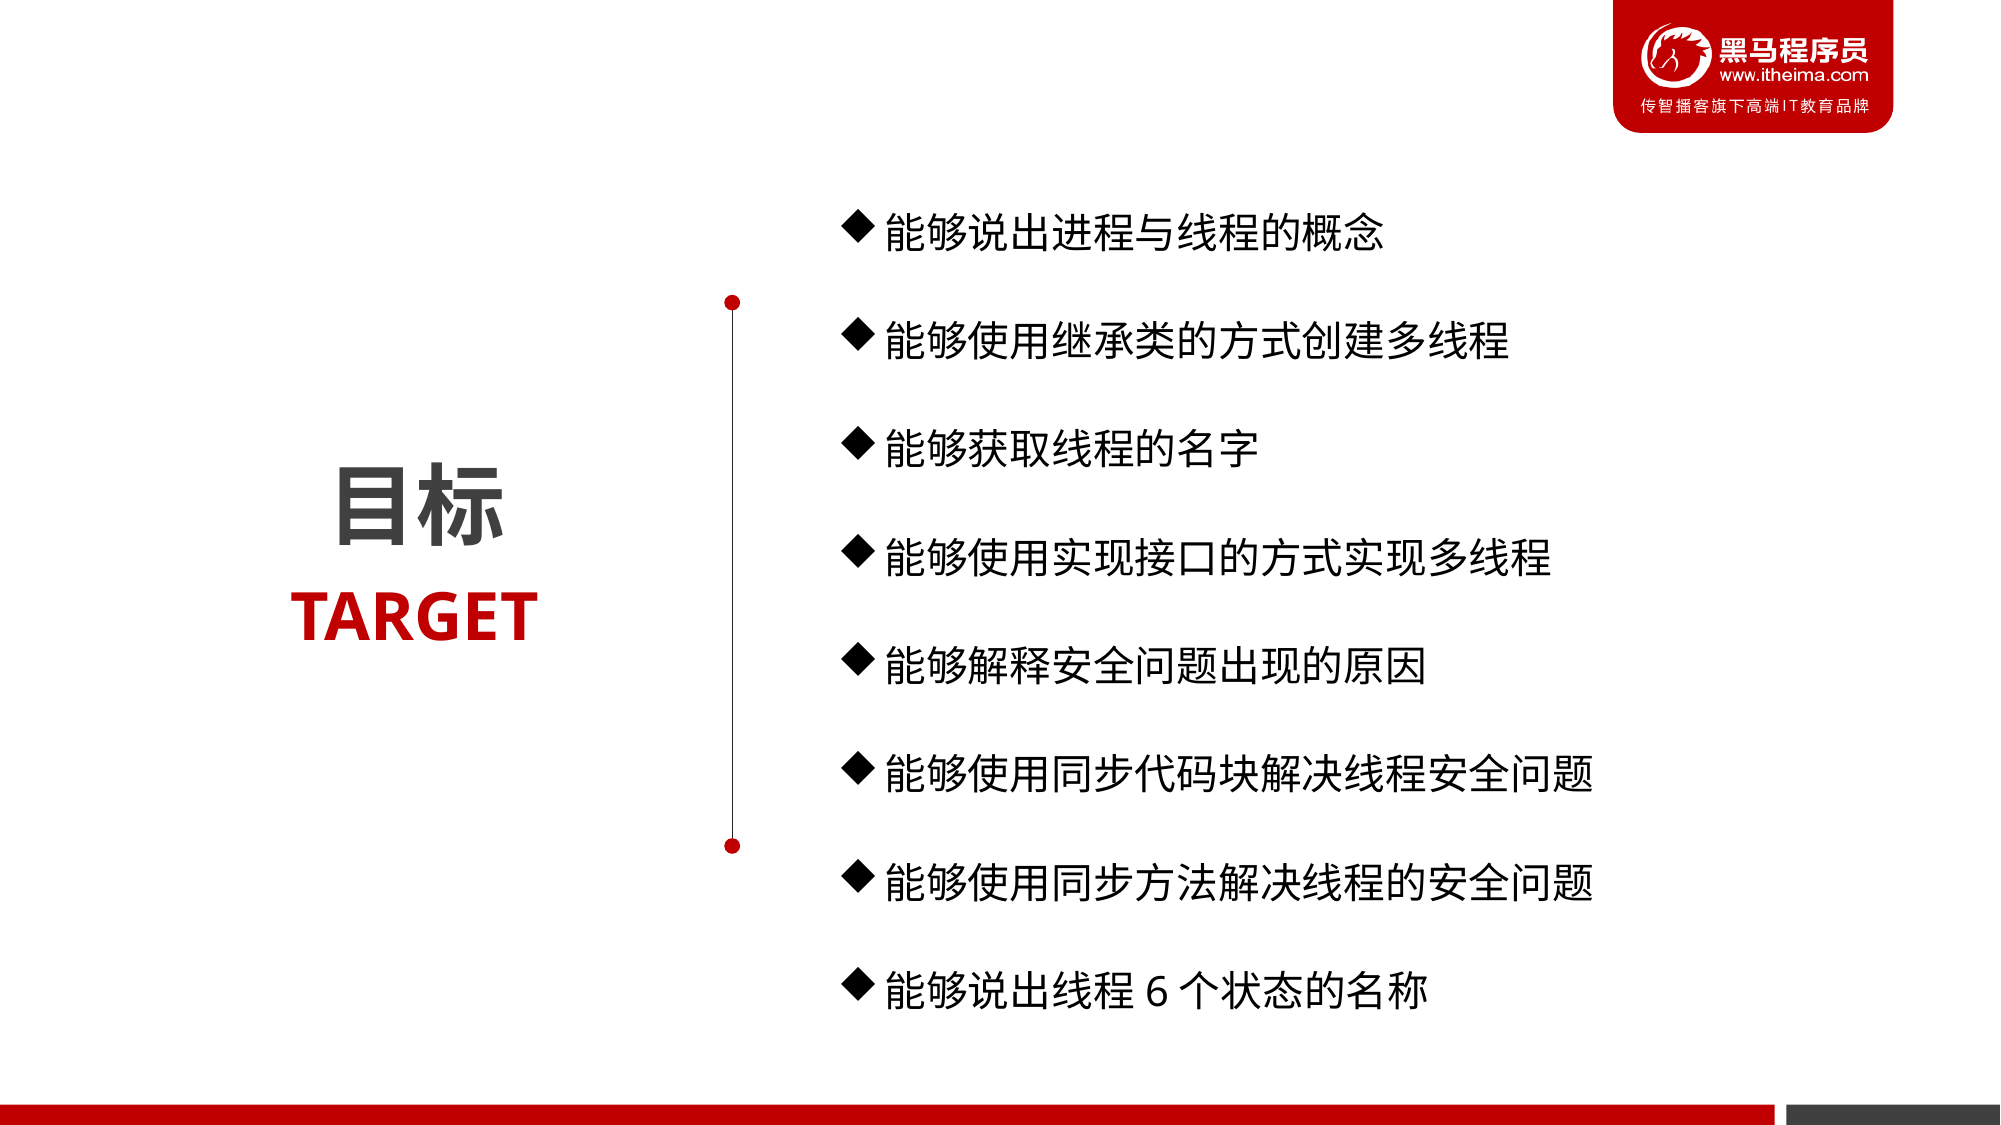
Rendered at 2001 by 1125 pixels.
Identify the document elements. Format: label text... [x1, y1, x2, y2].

list 能够说出进程与线程的概念 能够使用继承类的方式创建多线程 能够获取线程的名字 能够使用实现接口的方式实现多线程 能够解释安全问题出现的原因 能够使用同步代码块解决线程安全问题 能够使用同步方法解决线程的安全问题 能够说出线程6个状态的名称 [822, 149, 1747, 674]
picture [1616, 11, 1894, 125]
